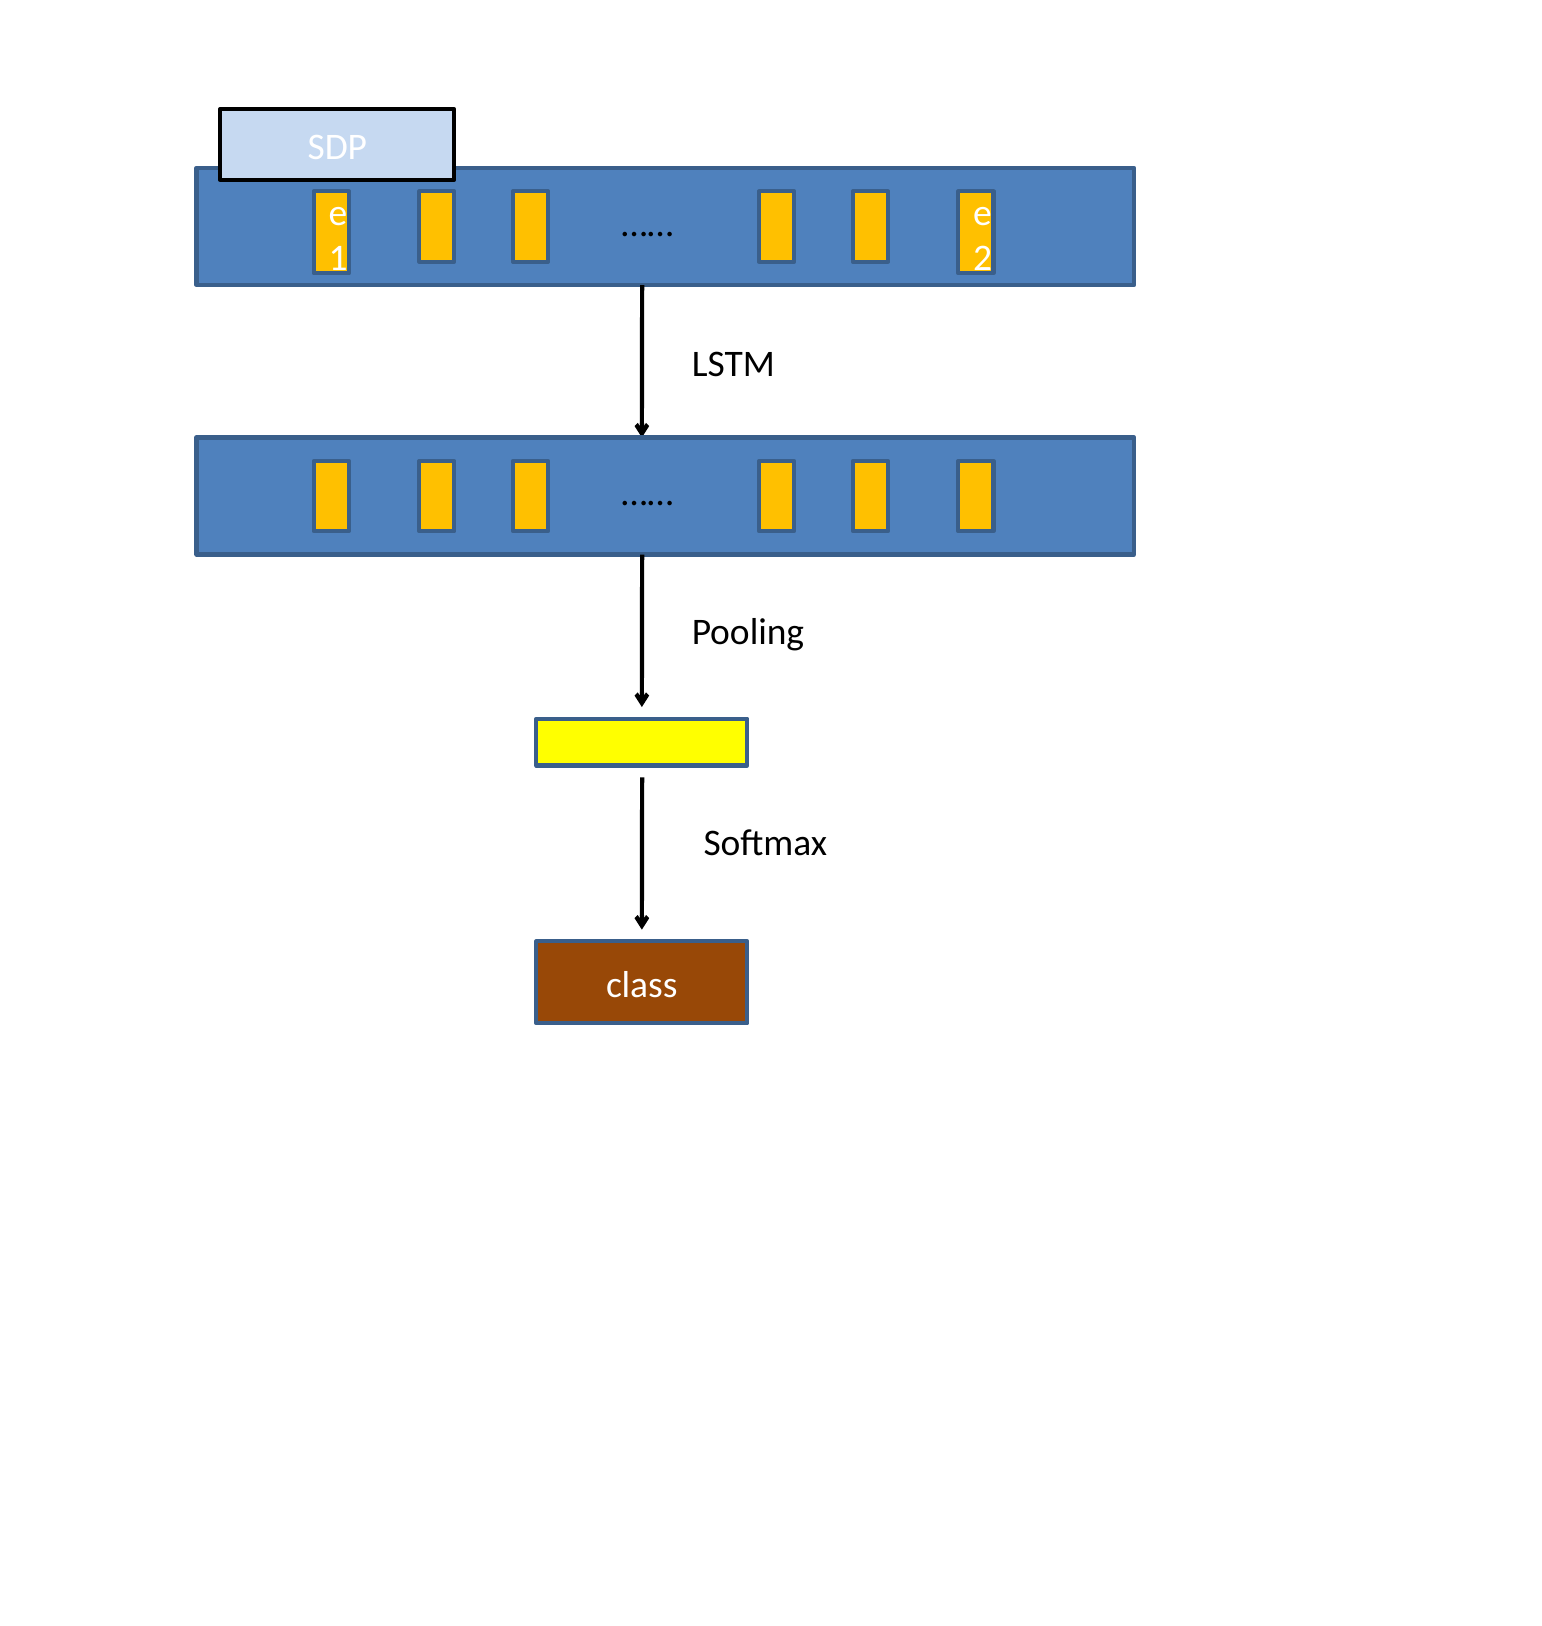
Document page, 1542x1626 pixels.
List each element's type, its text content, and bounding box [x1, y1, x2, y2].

text_box Pooling [677, 599, 1064, 660]
text_box [511, 459, 550, 533]
text_box …… [606, 191, 701, 252]
text_box [757, 459, 796, 533]
text_box [534, 717, 749, 768]
text_box [312, 459, 351, 533]
text_box [417, 189, 456, 264]
text_box LSTM [677, 331, 1064, 392]
text_box [194, 166, 1136, 287]
text_box [757, 189, 796, 264]
text_box [956, 459, 996, 533]
text_box [417, 459, 456, 533]
text_box [851, 189, 890, 264]
text_box [194, 435, 1136, 557]
text_box SDP [218, 107, 456, 182]
text_box [851, 459, 890, 533]
text_box e2 [956, 189, 996, 275]
text_box …… [606, 460, 701, 521]
text_box class [534, 939, 749, 1025]
text_box [511, 189, 550, 264]
text_box e1 [312, 189, 351, 275]
text_box Softmax [688, 810, 1076, 871]
